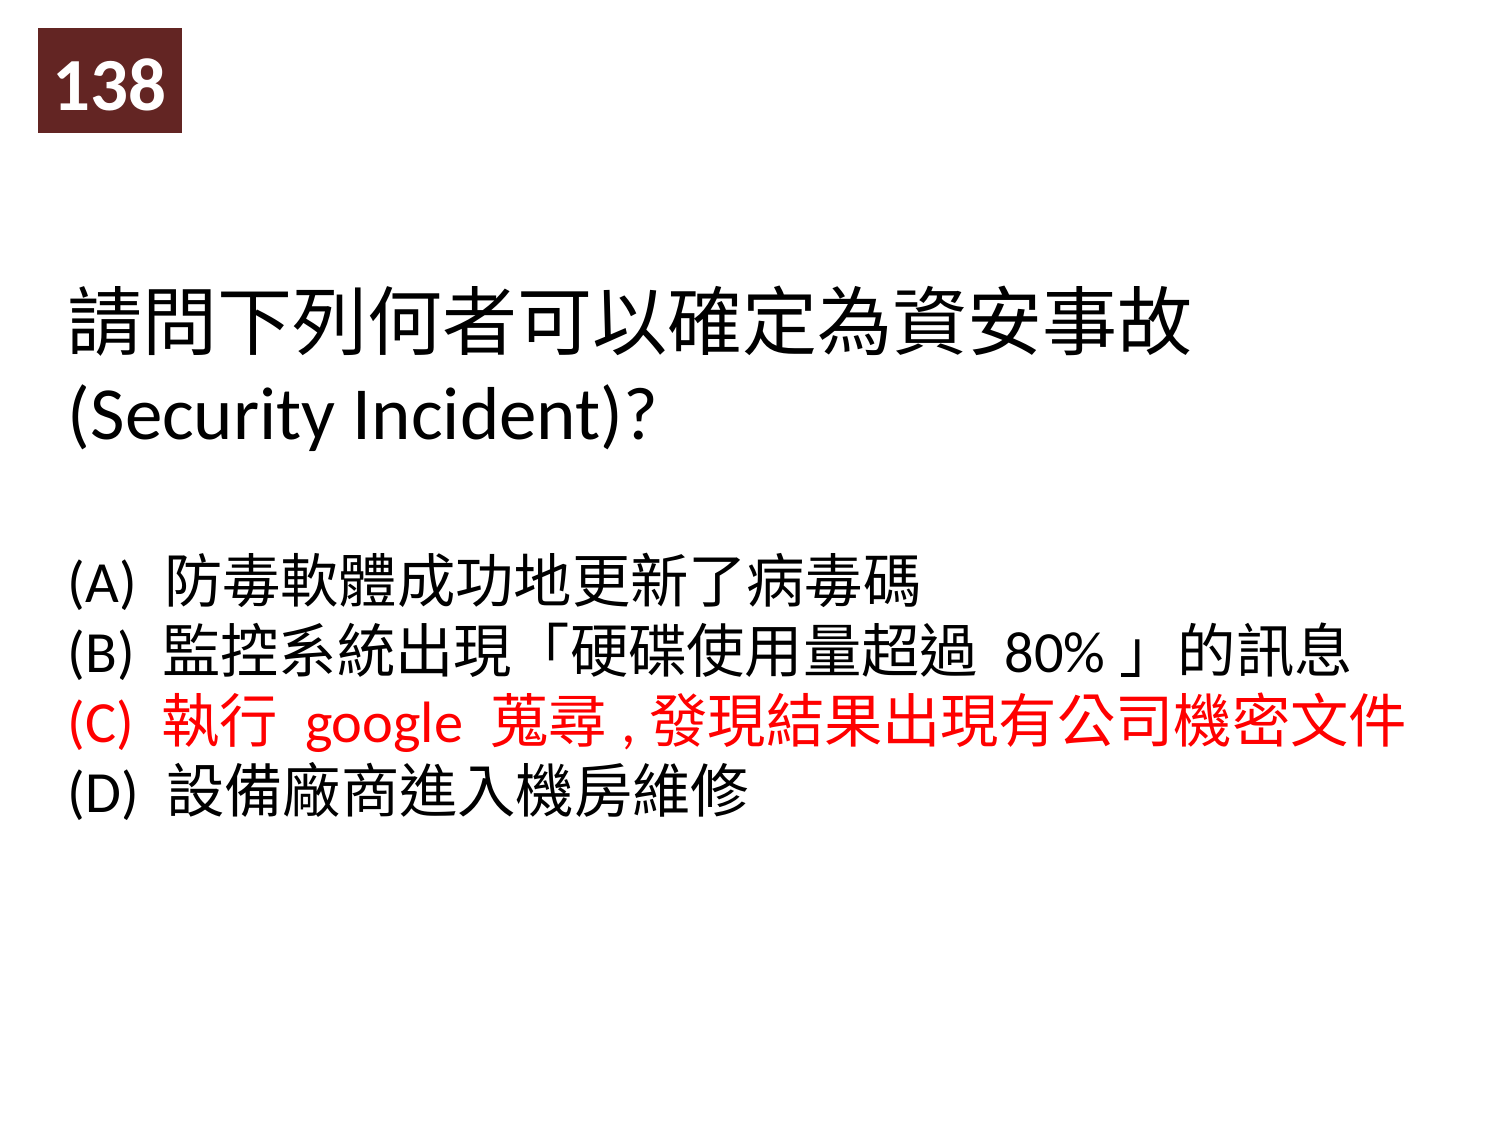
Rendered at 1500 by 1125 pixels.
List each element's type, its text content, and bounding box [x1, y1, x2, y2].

text_box 請問下列何者可以確定為資安事故(Security Incident)? (A) 防毒軟體成功地更新了病毒碼 (B) 監控系統出現「硬碟使用量超過 80%」的訊息 (C) 執行 google 蒐尋,發現結果出現有公司機密文件 (D) 設備廠商進入機房維修 [53, 267, 1436, 832]
text_box 138 [38, 28, 182, 133]
